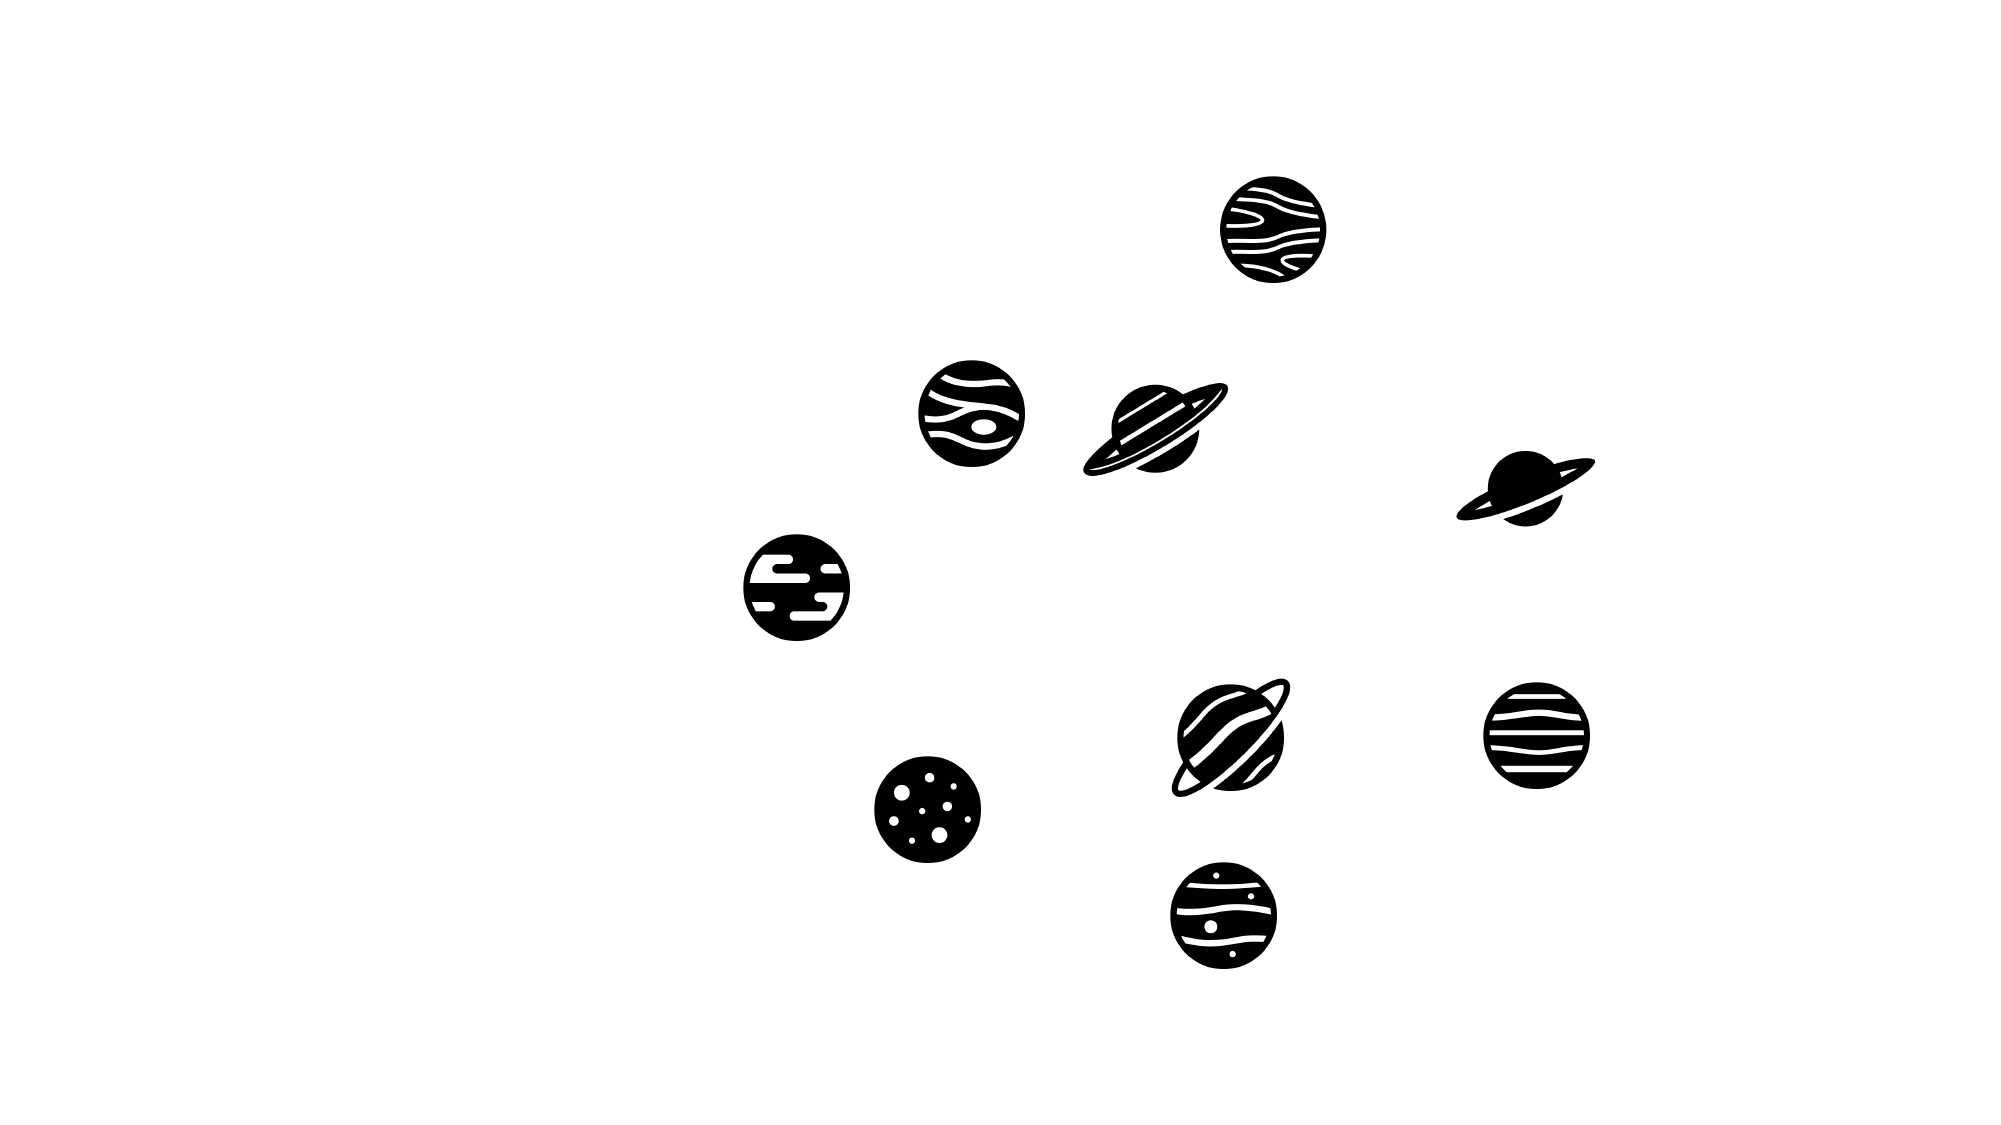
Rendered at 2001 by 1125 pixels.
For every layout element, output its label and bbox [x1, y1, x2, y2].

picture [1148, 840, 1300, 992]
picture [1154, 661, 1306, 813]
picture [851, 733, 1003, 885]
picture [720, 511, 872, 663]
picture [1079, 353, 1231, 505]
picture [1449, 412, 1601, 564]
picture [1197, 153, 1349, 305]
picture [895, 337, 1047, 489]
picture [1460, 660, 1612, 812]
